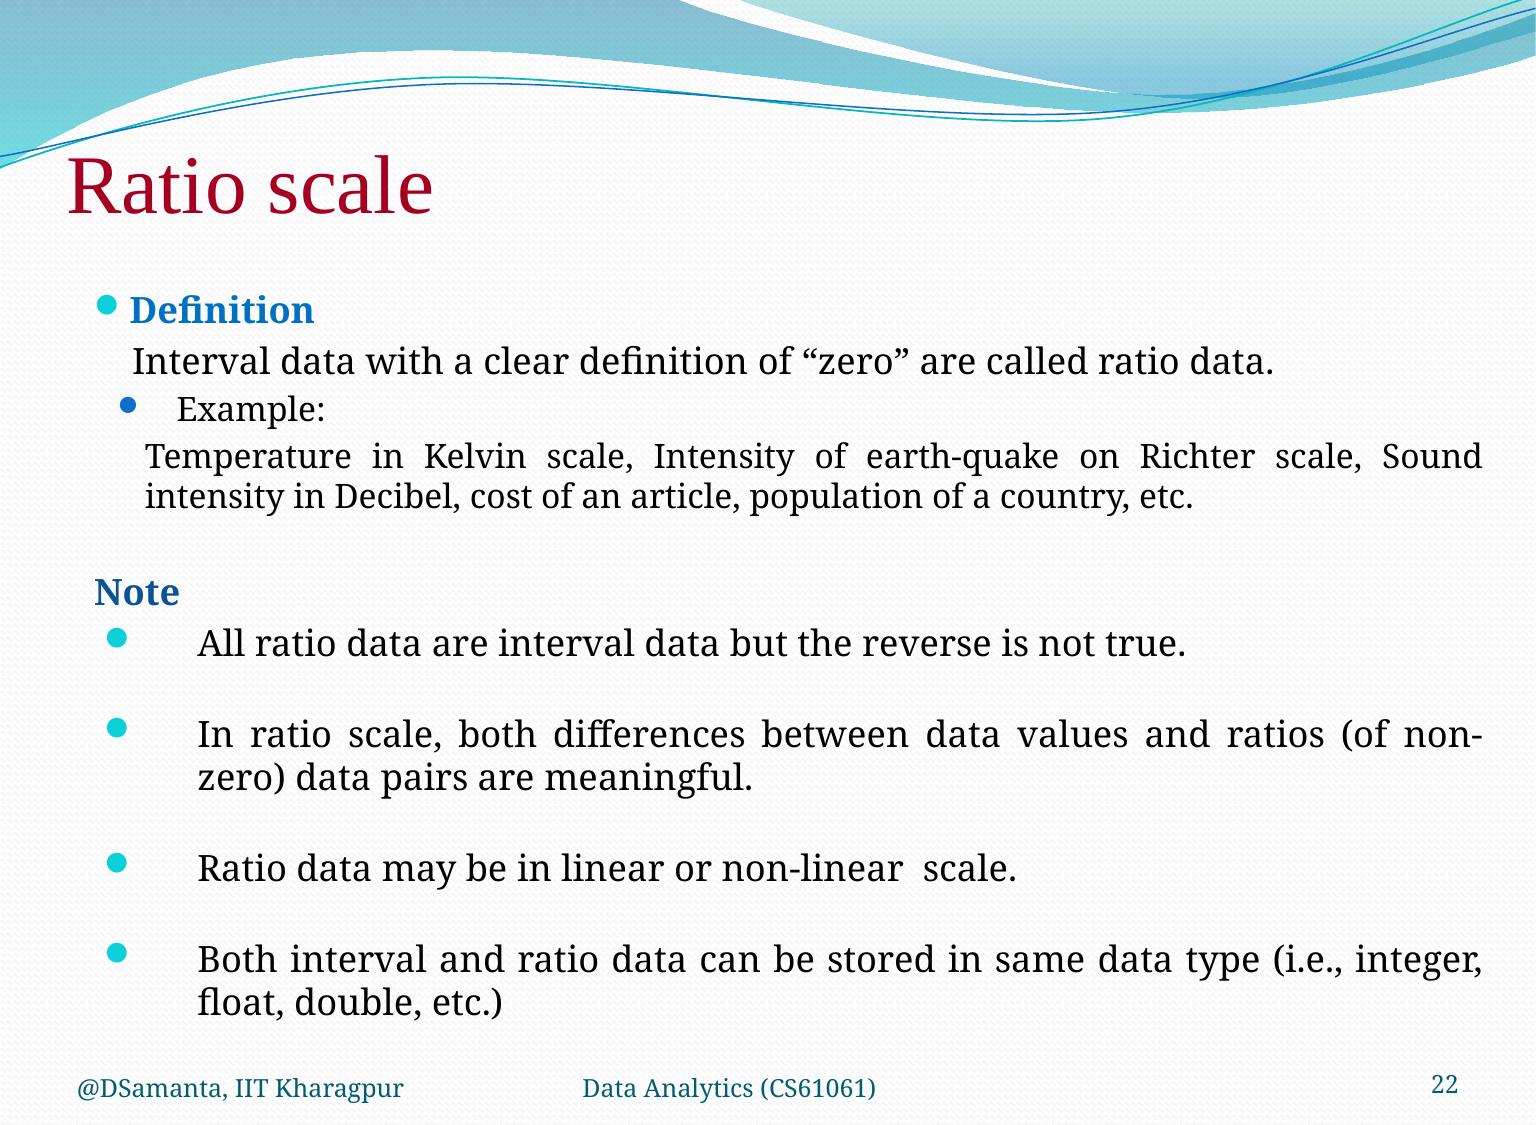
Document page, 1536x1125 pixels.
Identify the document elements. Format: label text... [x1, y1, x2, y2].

title Ratio scale [66, 42, 1449, 231]
slide_number 22 [1330, 1042, 1459, 1103]
list Definition Interval data with a clear definition of “zero” are called ratio data. Example: Temperature in Kelvin scale, Intensity of earth-quake on Richter scale, Sound intensity in Decibel, cost of an article, population of a country, etc. Note All ratio data are interval data but the reverse is not true. In ratio scale, both differences between data values and ratios (of non-zero) data pairs are meaningful. Ratio data may be in linear or non-linear scale. Both interval and ratio data can be stored in same data type (i.e., integer, float, double, etc.) [79, 279, 1499, 1032]
footer Data Analytics (CS61061) [447, 1042, 1011, 1103]
slide_number @DSamanta, IIT Kharagpur [76, 1042, 436, 1103]
